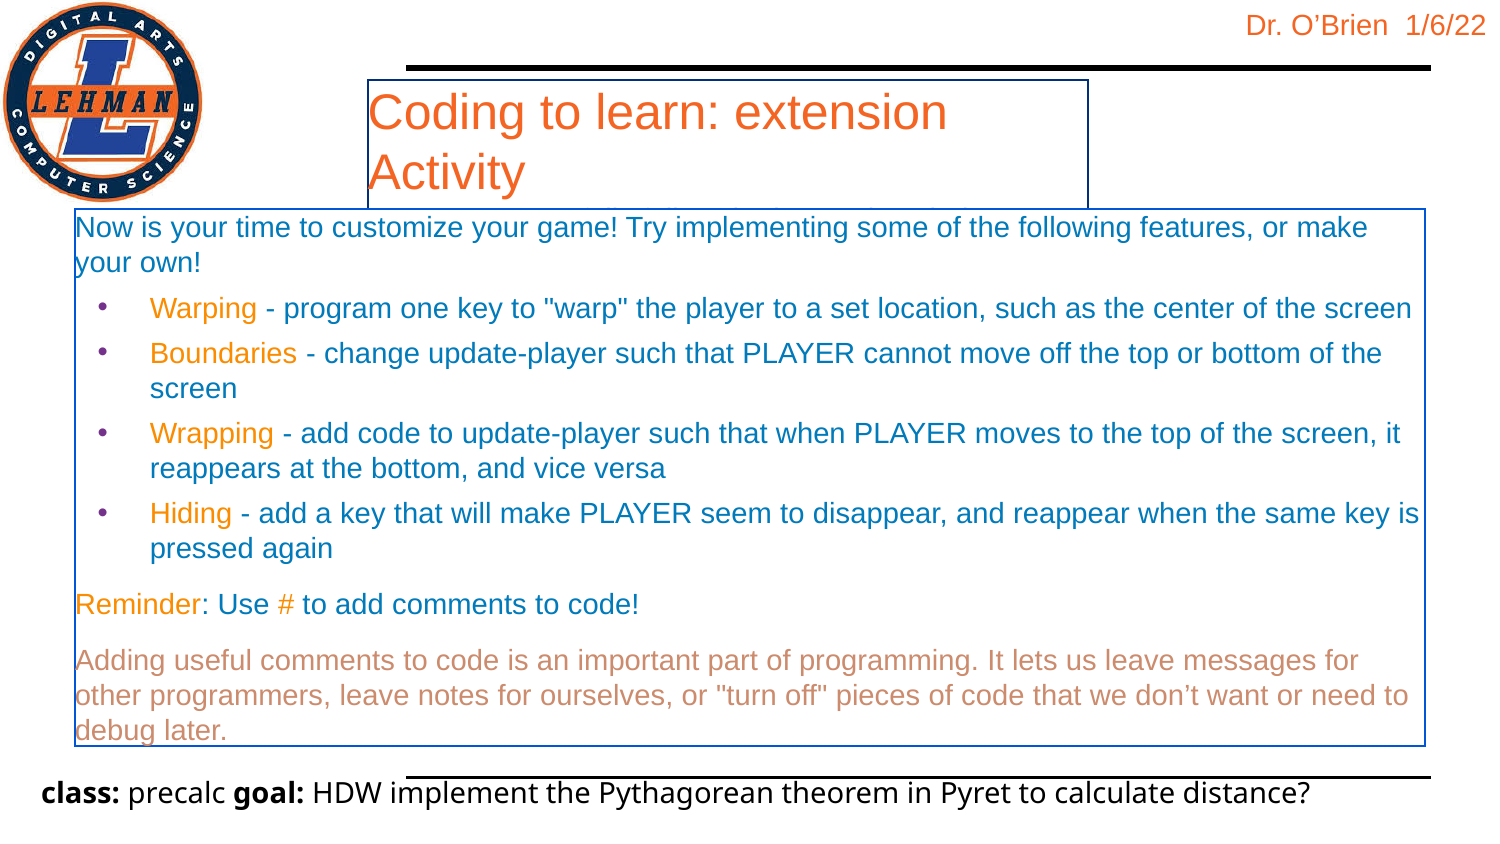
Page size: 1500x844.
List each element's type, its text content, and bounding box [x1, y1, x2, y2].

text_box Coding to learn: extension Activity Be sure to: Carefully follow the instructions below: [367, 80, 1088, 208]
text_box Now is your time to customize your game! Try implementing some of the following features, or make your own! Warping - program one key to "warp" the player to a set location, such as the center of the screen Boundaries - change update-player such that PLAYER cannot move off the top or bottom of the screen Wrapping - add code to update-player such that when PLAYER moves to the top of the screen, it reappears at the bottom, and vice versa Hiding - add a key that will make PLAYER seem to disappear, and reappear when the same key is pressed again Reminder: Use # to add comments to code! Adding useful comments to code is an important part of programming. It lets us leave messages for other programmers, leave notes for ourselves, or "turn off" pieces of code that we don’t want or need to debug later. [74, 208, 1426, 747]
picture [0, 0, 204, 204]
